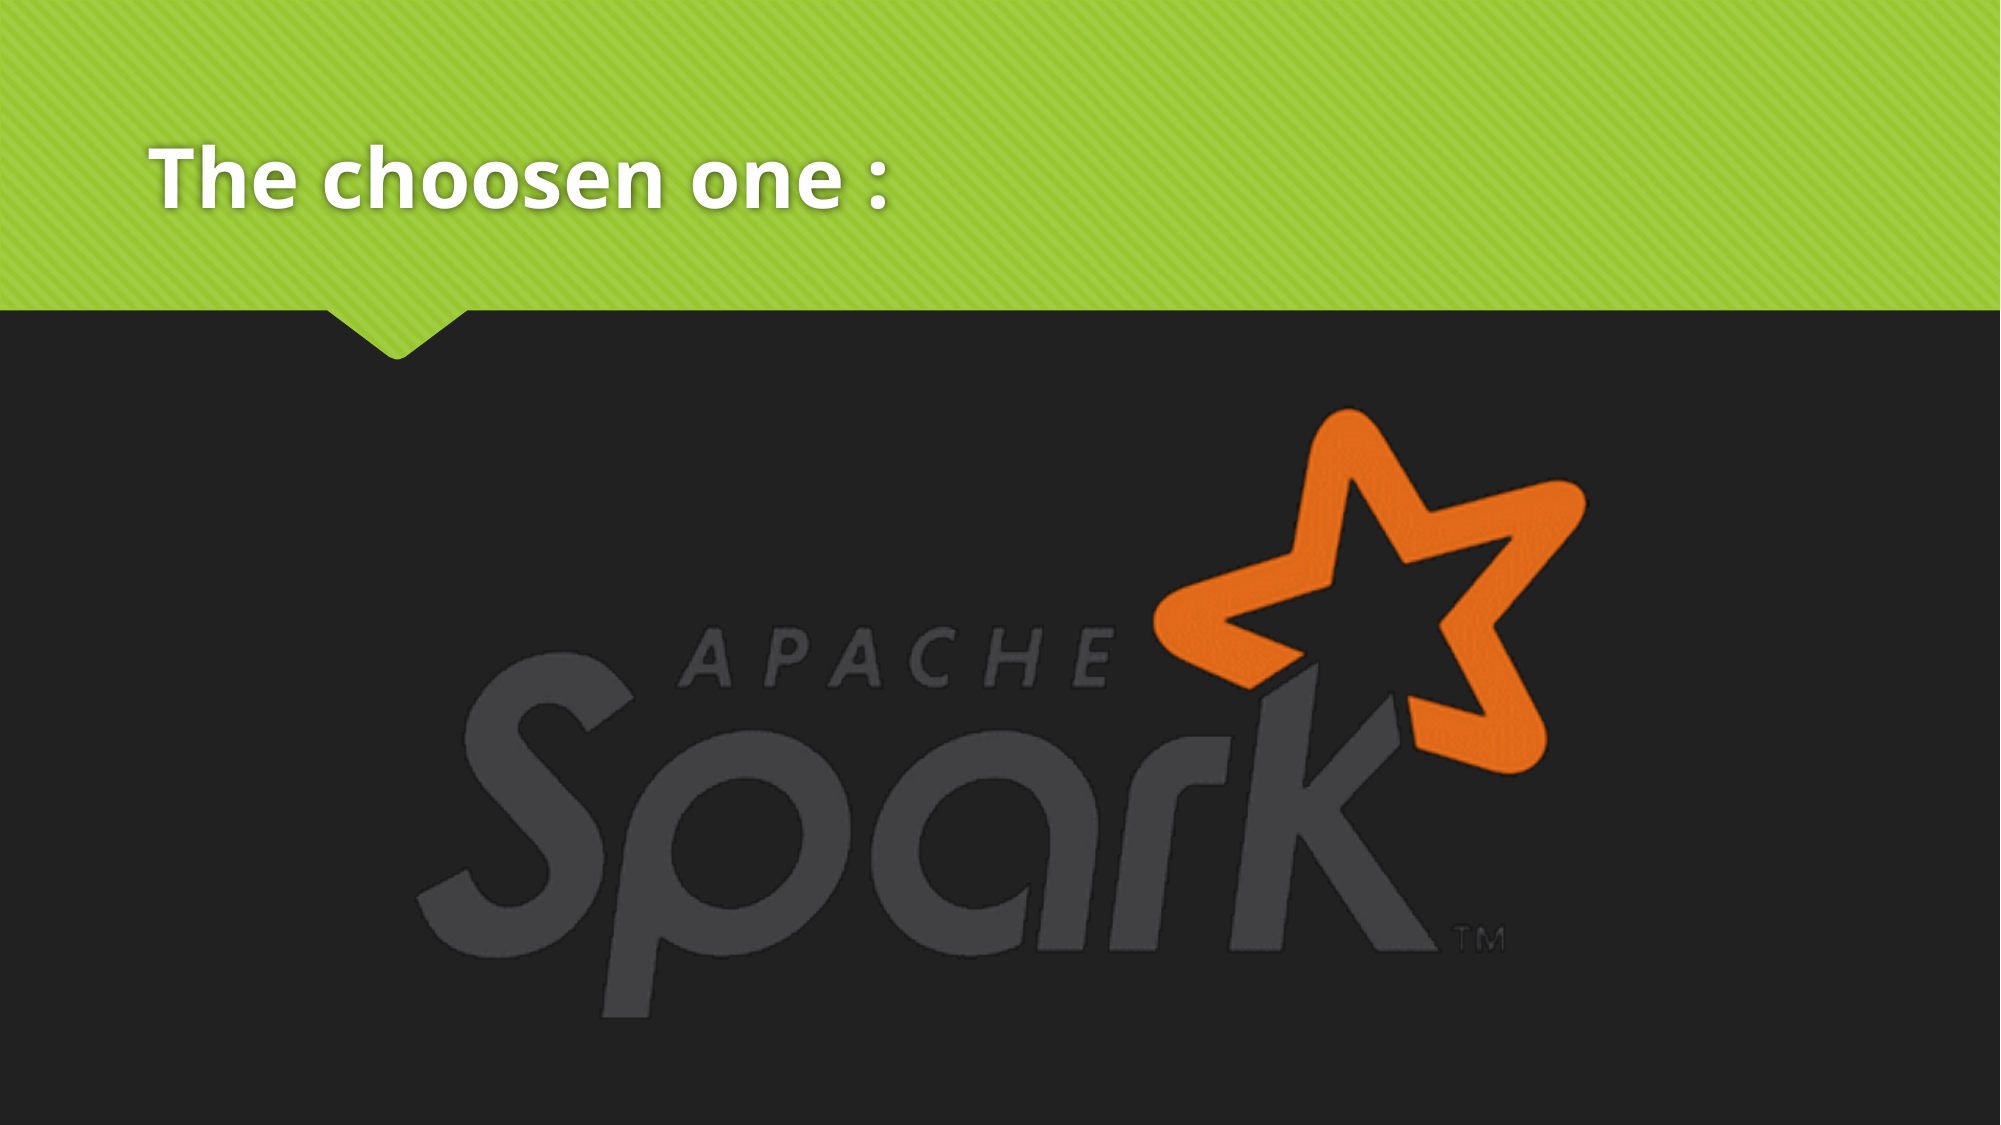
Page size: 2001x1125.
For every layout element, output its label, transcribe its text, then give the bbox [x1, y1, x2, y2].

picture [410, 404, 1590, 1032]
title The choosen one : [132, 73, 1868, 233]
